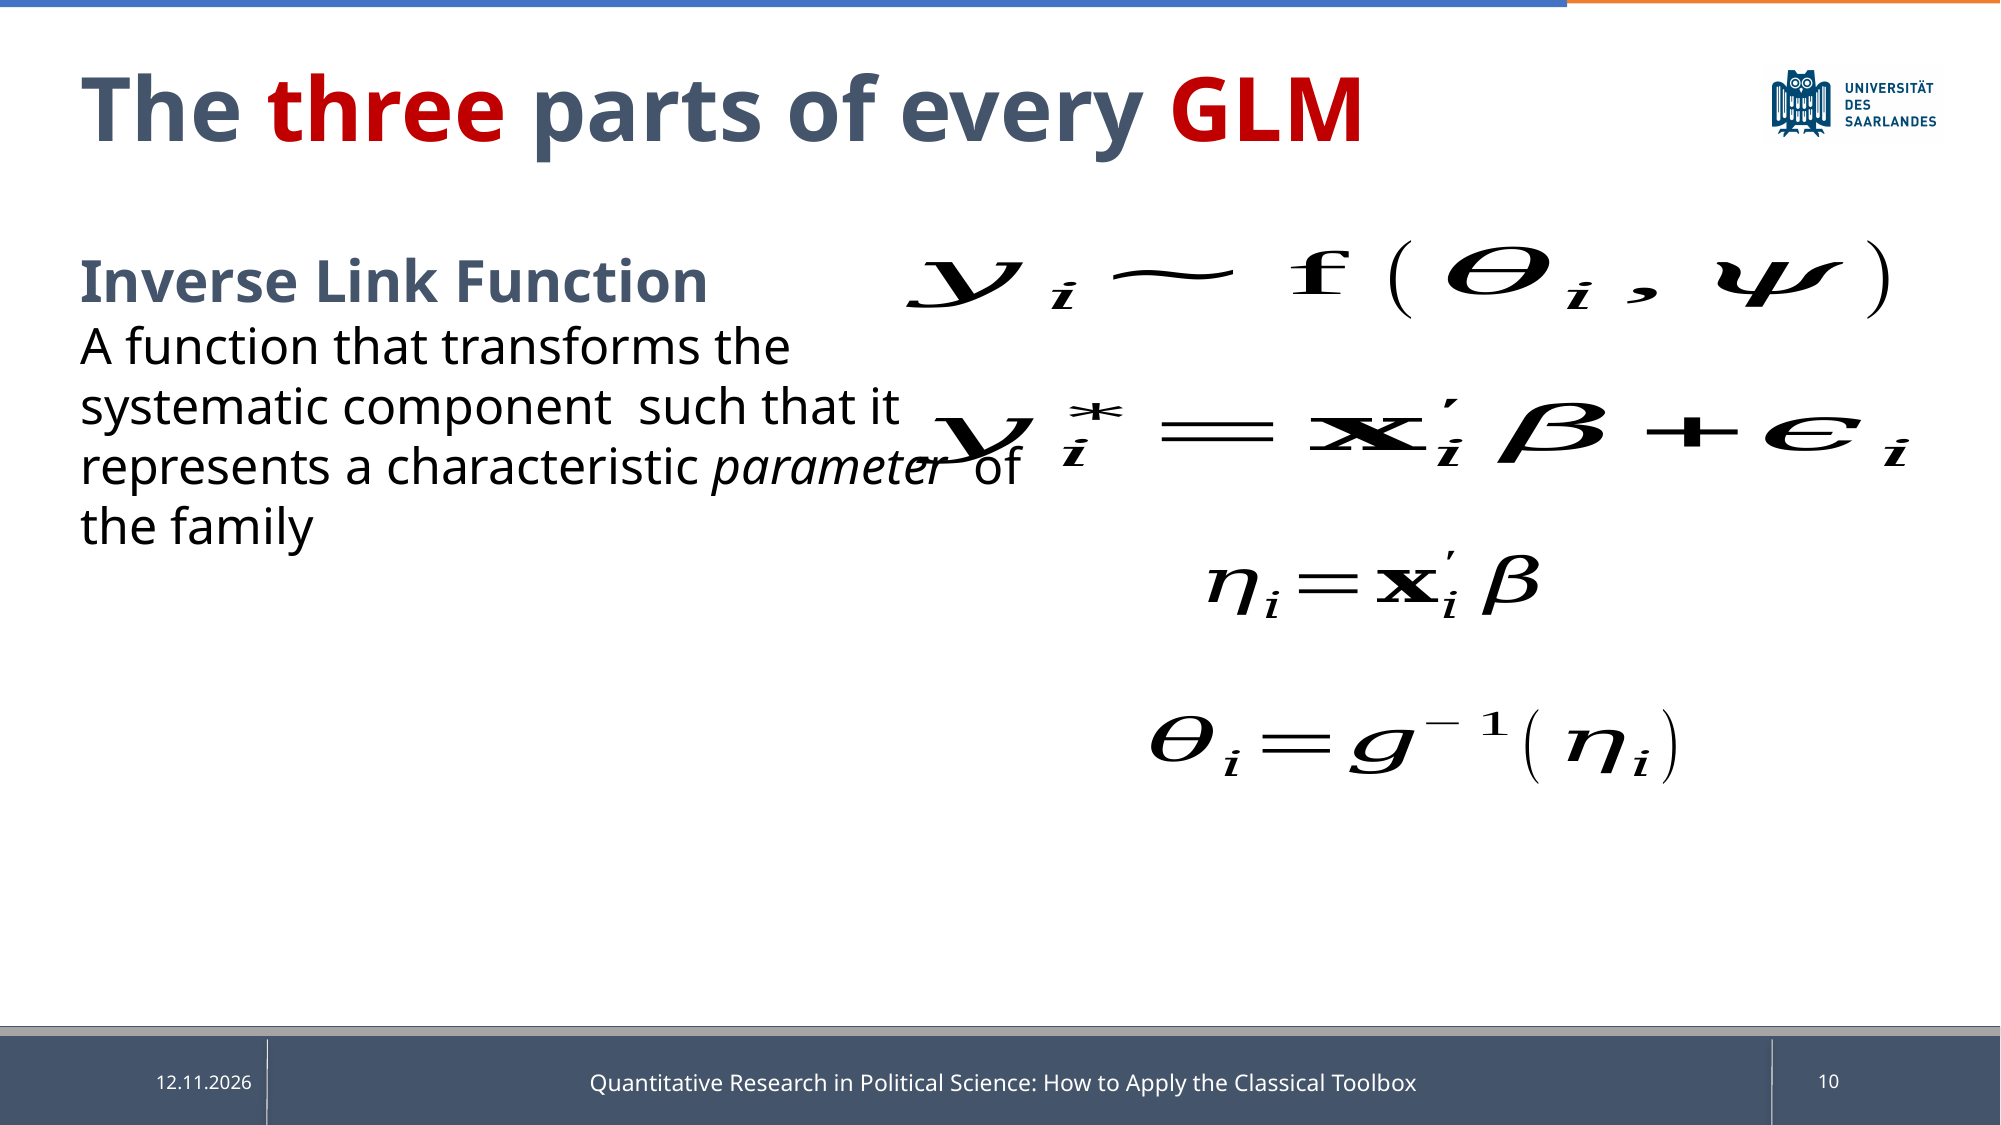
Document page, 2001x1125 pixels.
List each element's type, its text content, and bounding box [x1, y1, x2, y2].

text_box The three parts of every GLM [65, 57, 1520, 170]
slide_number 10 [1803, 1052, 2000, 1113]
footer Quantitative Research in Political Science: How to Apply the Classical Toolbox [266, 1052, 1741, 1113]
picture [1763, 63, 1945, 144]
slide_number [65, 1053, 267, 1113]
